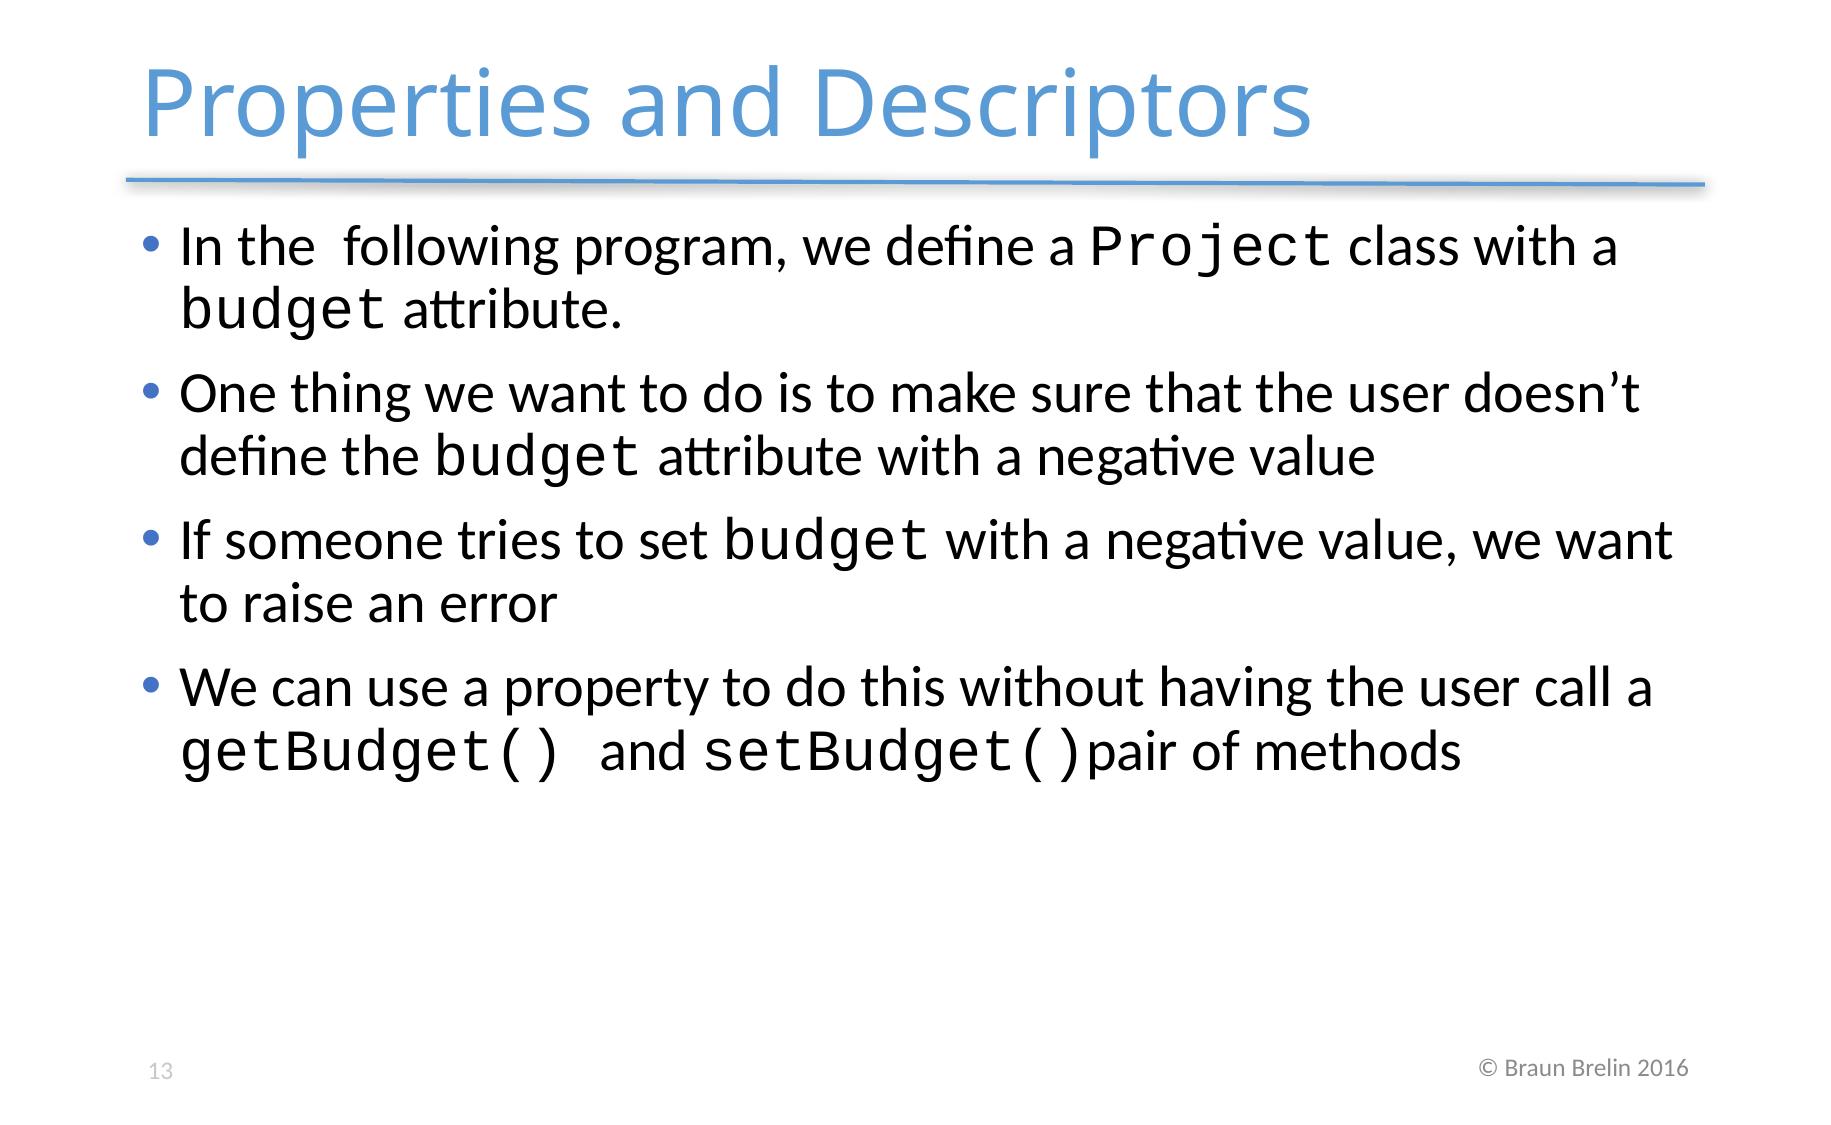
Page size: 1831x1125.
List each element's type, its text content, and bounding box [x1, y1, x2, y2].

list In the following program, we define a Project class with a budget attribute. One thing we want to do is to make sure that the user doesn’t define the budget attribute with a negative value If someone tries to set budget with a negative value, we want to raise an error We can use a property to do this without having the user call a getBudget() and setBudget()pair of methods [125, 207, 1705, 1015]
slide_number 13 [132, 1039, 209, 1100]
title Properties and Descriptors [125, 31, 1705, 180]
